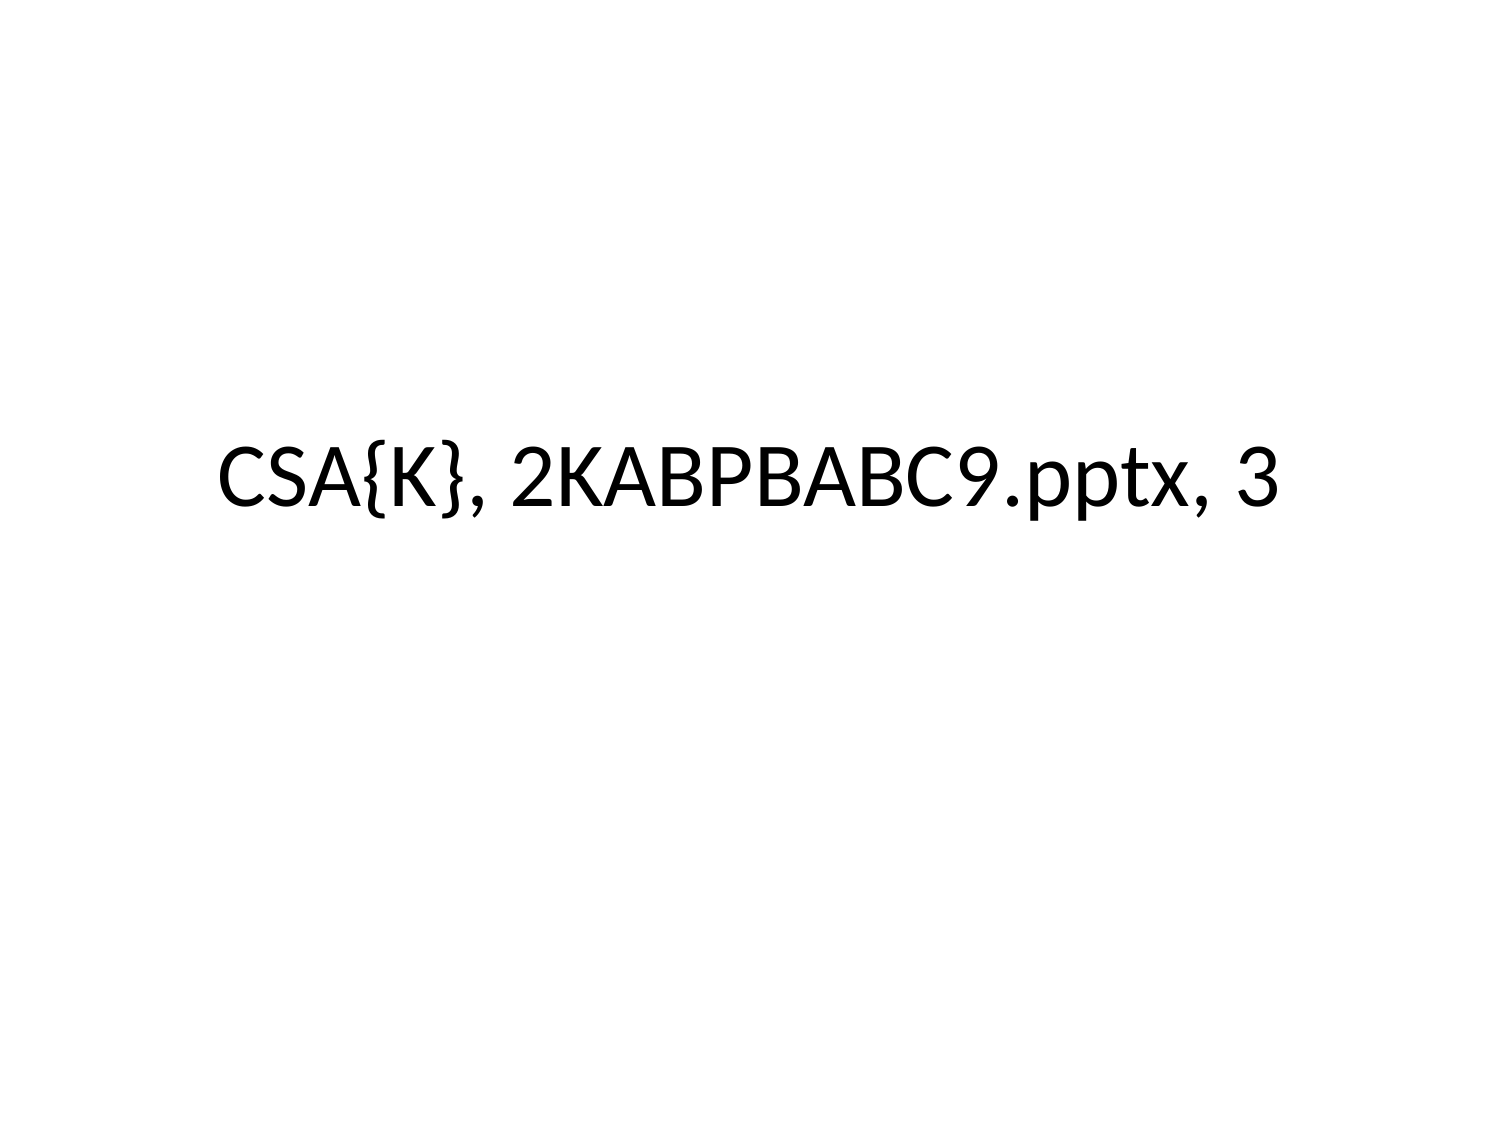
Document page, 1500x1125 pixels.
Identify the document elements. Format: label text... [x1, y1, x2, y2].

title CSA{K}, 2KABPBABC9.pptx, 3 [112, 349, 1388, 591]
